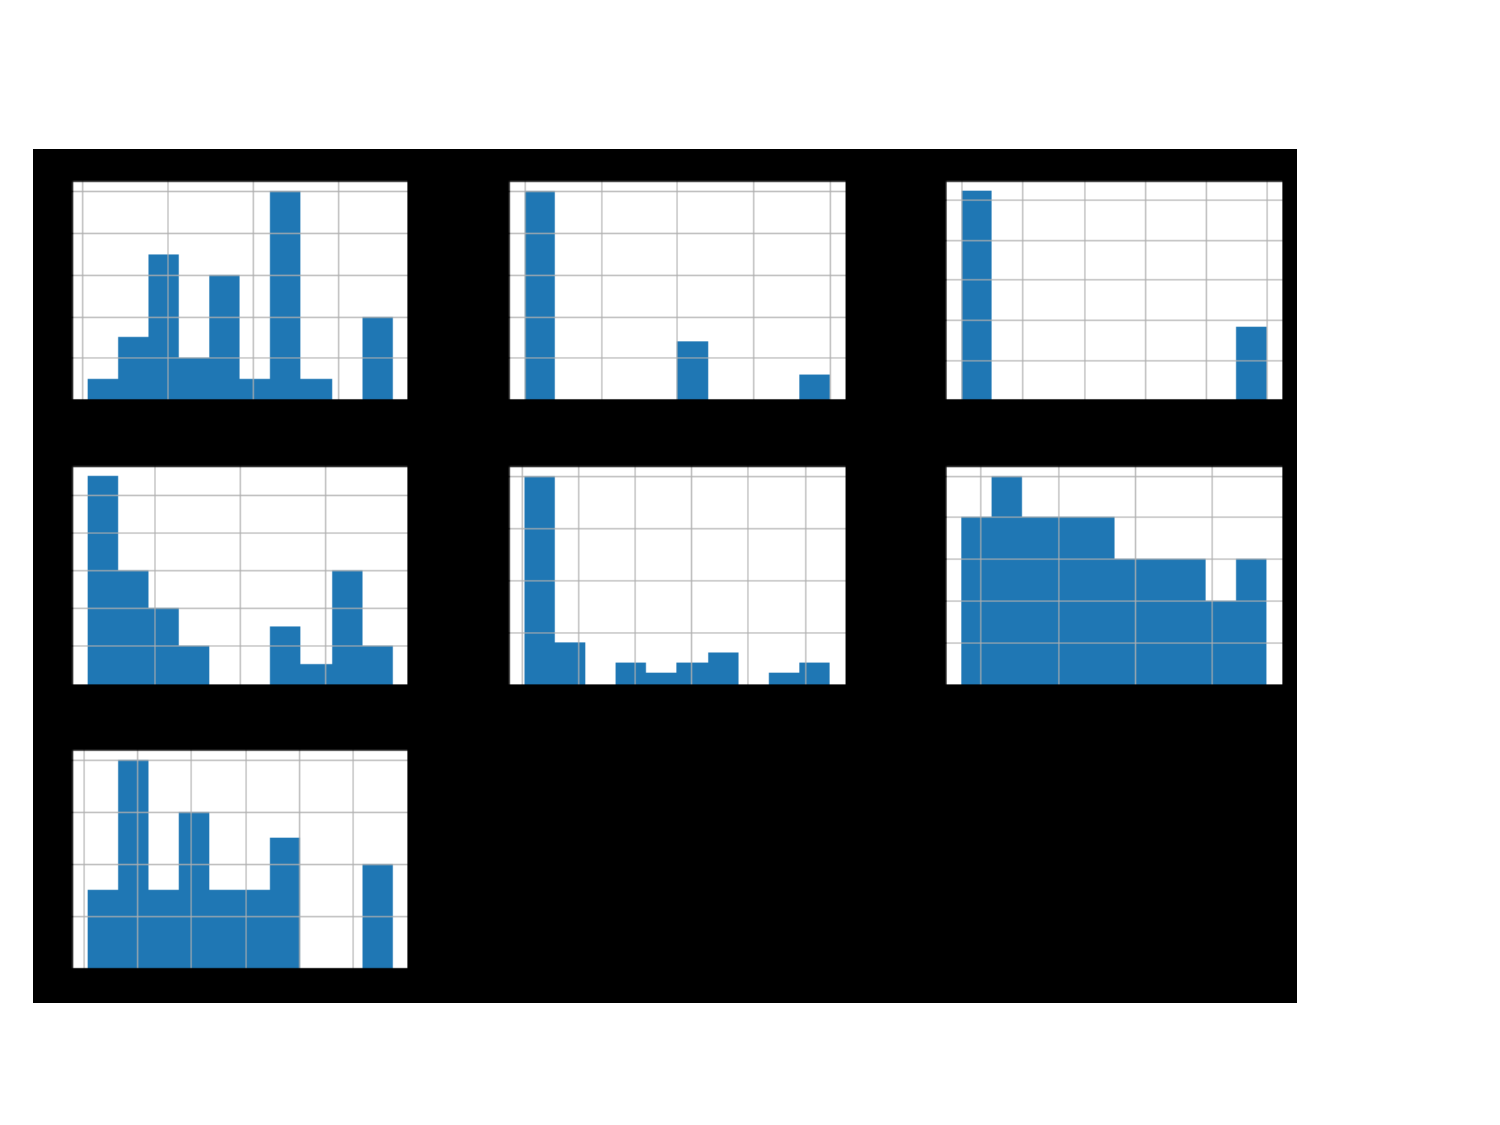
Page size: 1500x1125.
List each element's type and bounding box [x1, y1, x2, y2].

list [33, 149, 1297, 1003]
